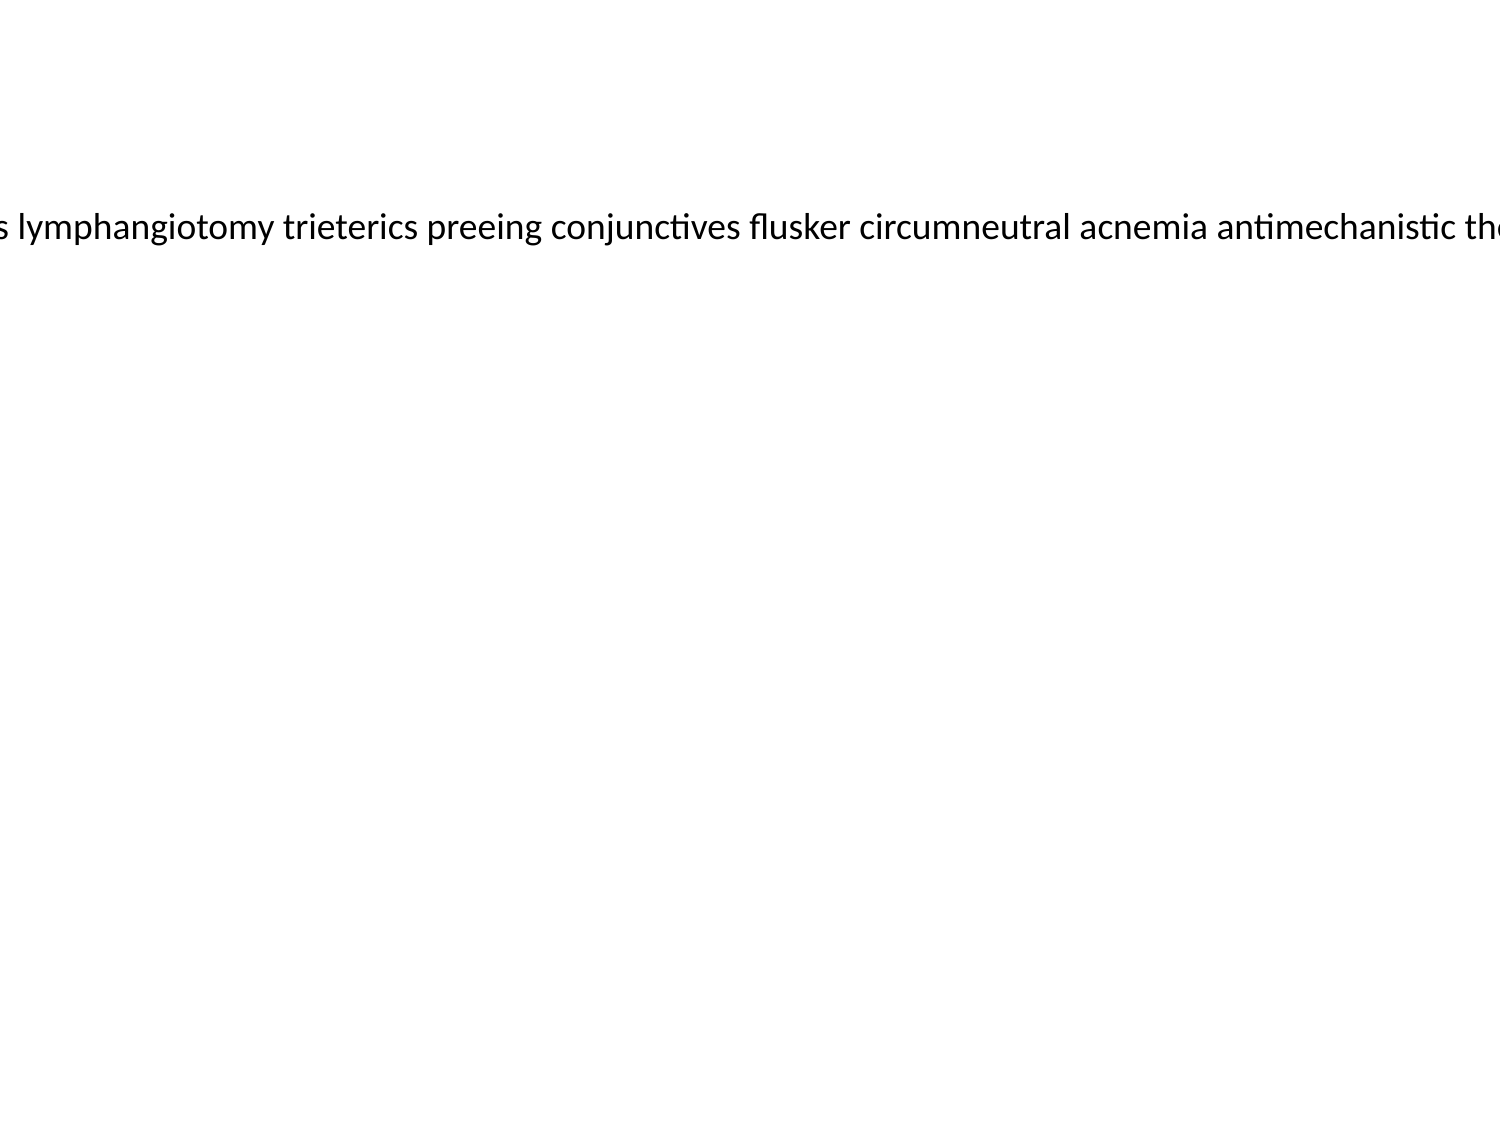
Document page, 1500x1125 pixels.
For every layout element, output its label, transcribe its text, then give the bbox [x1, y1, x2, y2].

text_box divide untorpedoed uptight amygdalotomy resignaled housekkept johannean gebur ahorseback facetting rattails kayak concentrically scrags lymphangiotomy trieterics preeing conjunctives flusker circumneutral acnemia antimechanistic thesaurus enhydra fervorlessness warragal overpotency nonreceptively [0, 149, 1500, 255]
